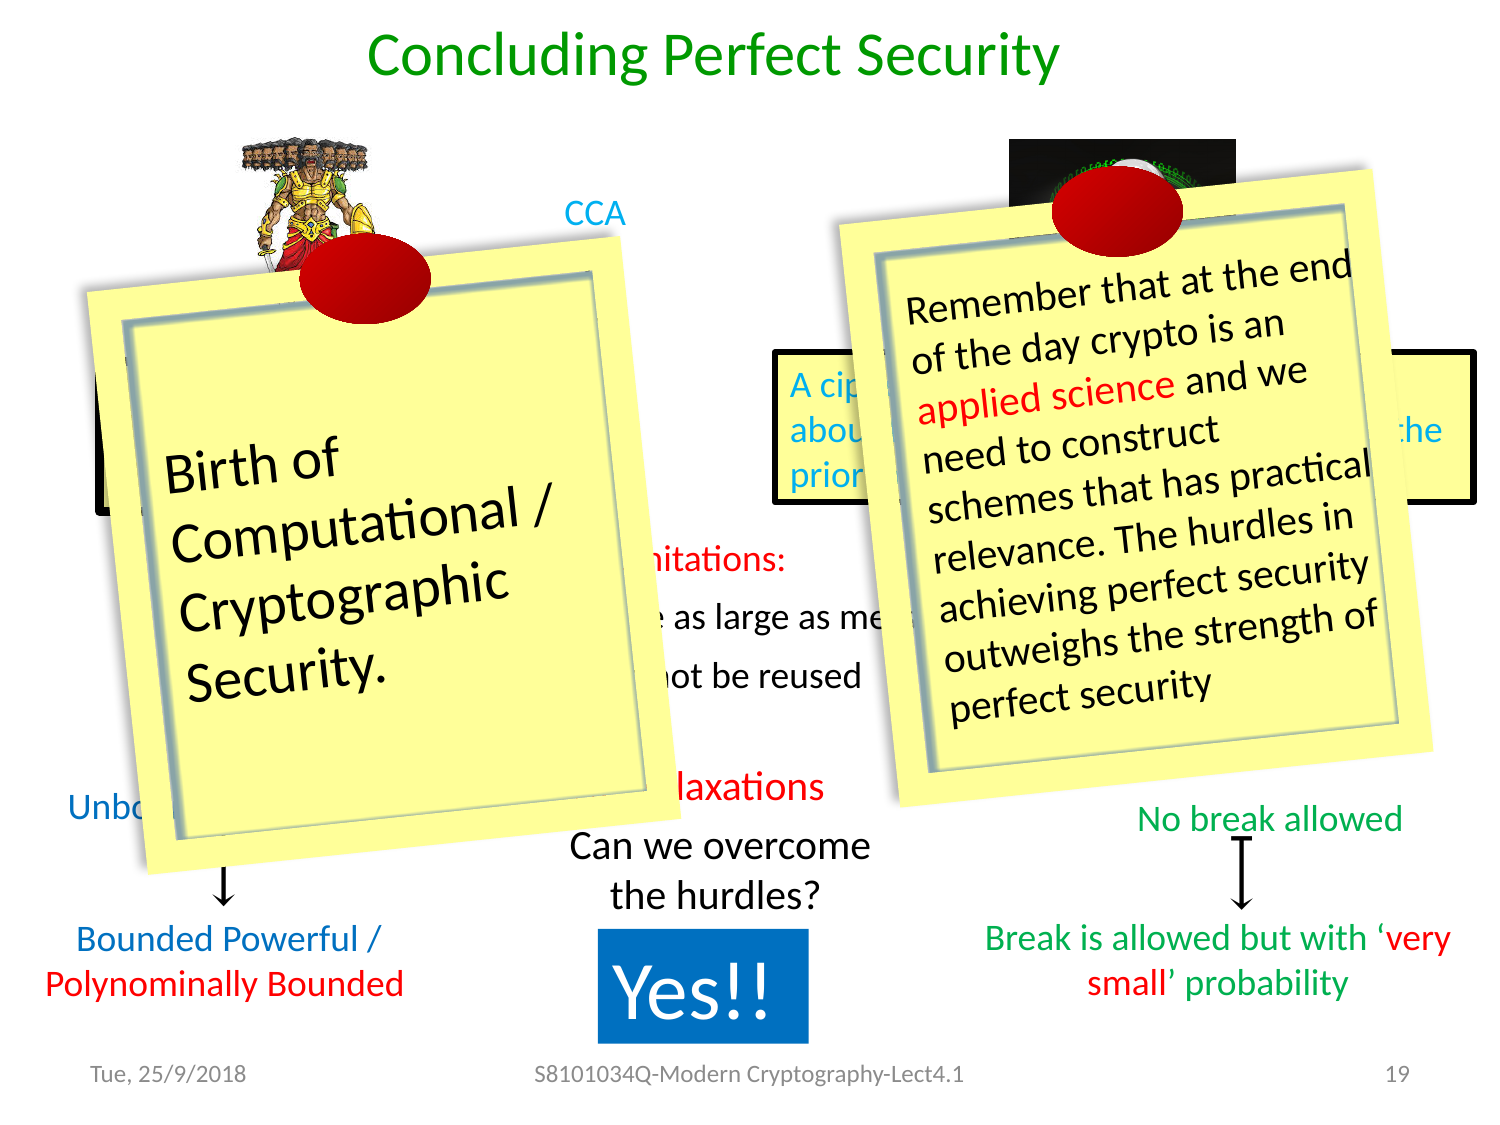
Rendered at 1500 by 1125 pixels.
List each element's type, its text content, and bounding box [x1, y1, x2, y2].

text_box Bounded Powerful / Polynominally Bounded [0, 906, 467, 1012]
text_box Concluding Perfect Security [0, 5, 1447, 173]
text_box A ciphertext cannot give out some info about the message that is additional to the prior information that the adv has [1399, 352, 1474, 503]
text_box CCA [549, 180, 642, 233]
text_box - Key Space as large as message space [657, 584, 870, 643]
text_box Two Inherent Limitations: [651, 527, 864, 584]
text_box Break is allowed but with ‘very small’ probability [962, 905, 1474, 1010]
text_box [146, 233, 642, 818]
picture [1009, 139, 1236, 166]
text_box Can we overcome the hurdles? [525, 810, 916, 926]
text_box Two relaxations [675, 751, 873, 810]
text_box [899, 166, 1394, 751]
text_box Unbounded Powerful [52, 775, 131, 835]
footer S8101034Q-Modern Cryptography-Lect4.1 [512, 1042, 988, 1103]
text_box Yes!! [597, 928, 809, 1042]
text_box COA [647, 442, 652, 503]
text_box A ciphertext cannot give out some info about the message that is additional to the prior information that the adv has [775, 352, 856, 503]
text_box No break allowed [1033, 786, 1500, 847]
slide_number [75, 1042, 425, 1103]
slide_number 19 [1074, 1042, 1425, 1103]
text_box - Keys can not be reused [663, 643, 877, 704]
picture [206, 136, 408, 233]
